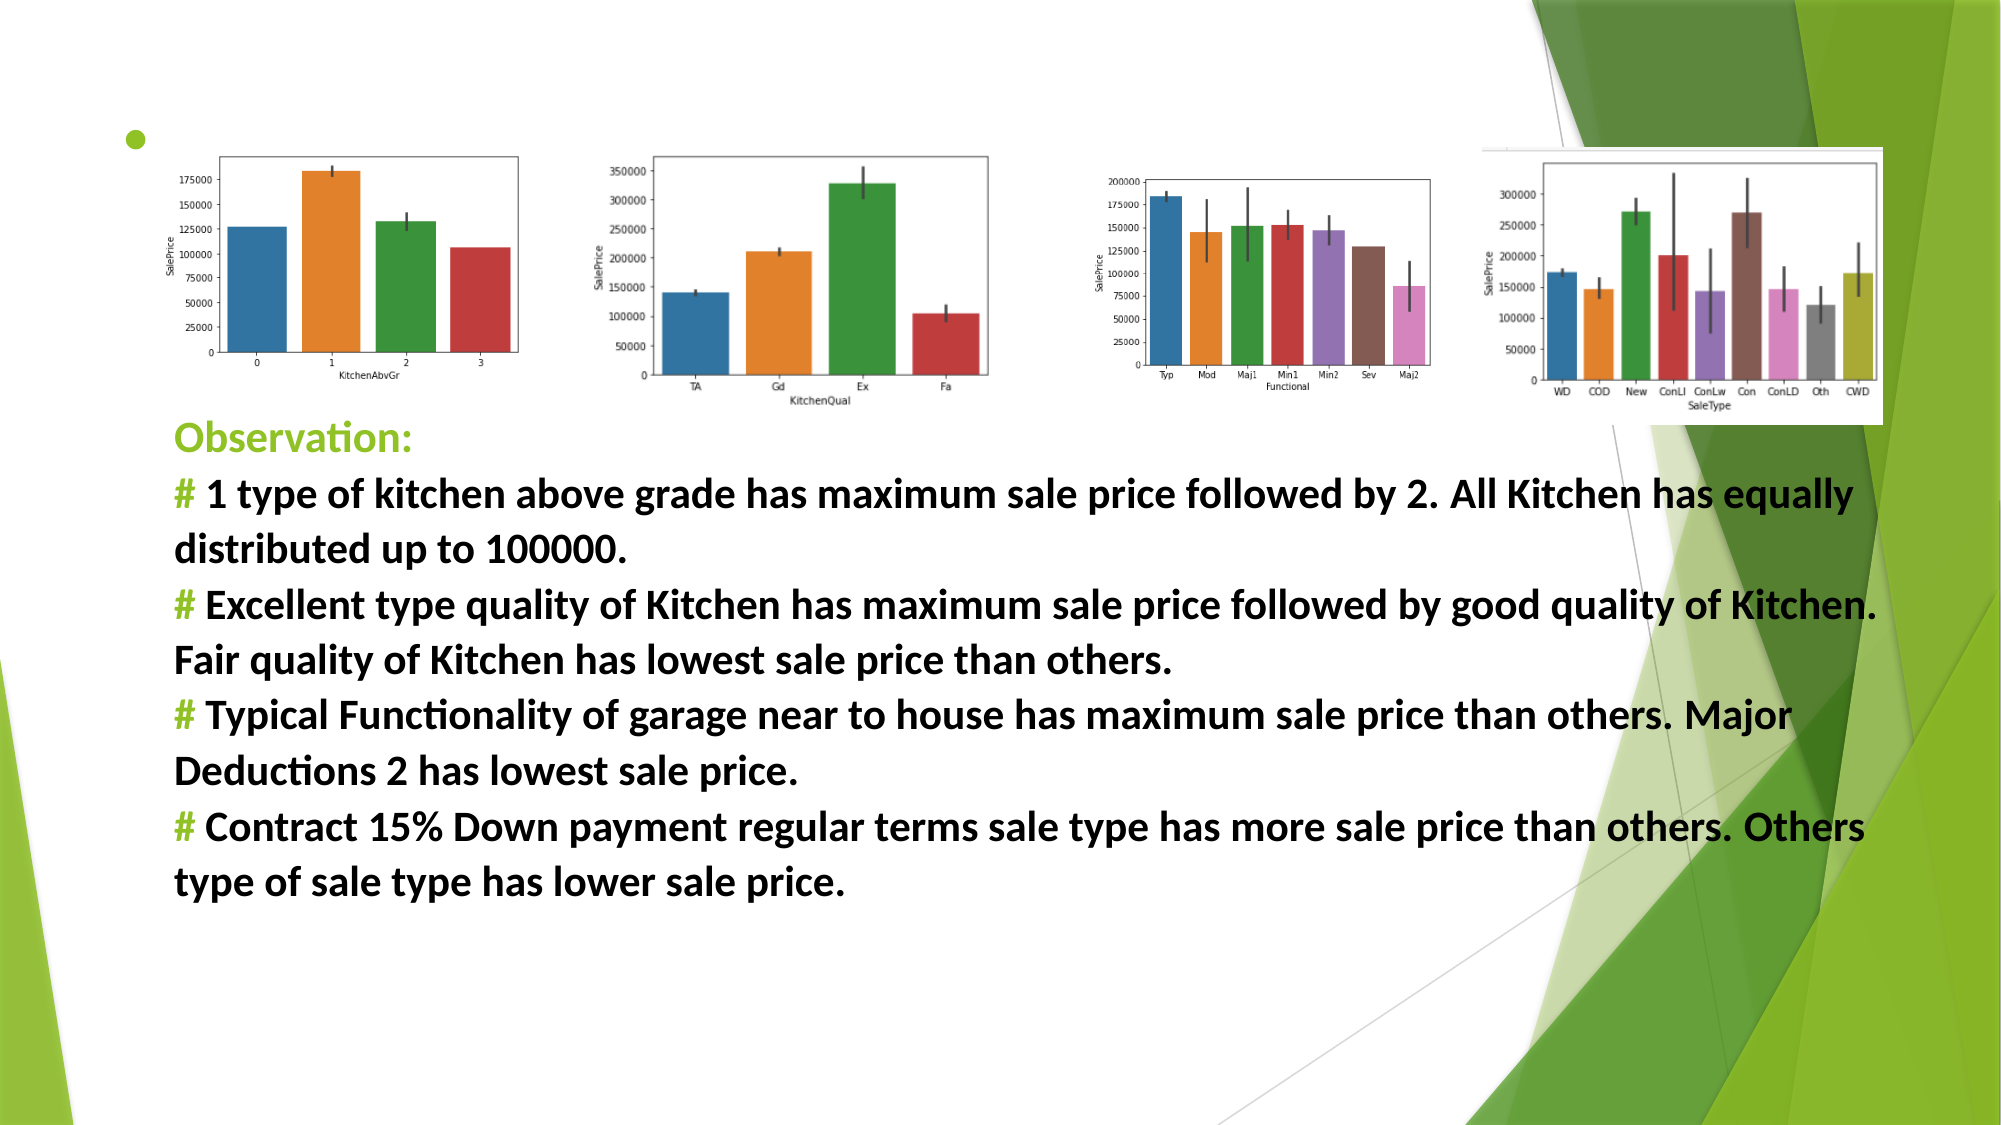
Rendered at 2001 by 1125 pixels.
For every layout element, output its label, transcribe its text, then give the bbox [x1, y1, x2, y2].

picture [1092, 167, 1450, 397]
picture [593, 146, 1001, 418]
picture [1482, 146, 1884, 426]
picture [157, 147, 534, 386]
title Observation: # 1 type of kitchen above grade has maximum sale price followed by 2. All Kitchen has equally distributed up to 100000. # Excellent type quality of Kitchen has maximum sale price followed by good quality of Kitchen. Fair quality of Kitchen has lowest sale price than others. # Typical Functionality of garage near to house has maximum sale price than others. Major Deductions 2 has lowest sale price. # Contract 15% Down payment regular terms sale type has more sale price than others. Others type of sale type has lower sale price. [111, 99, 1966, 1095]
